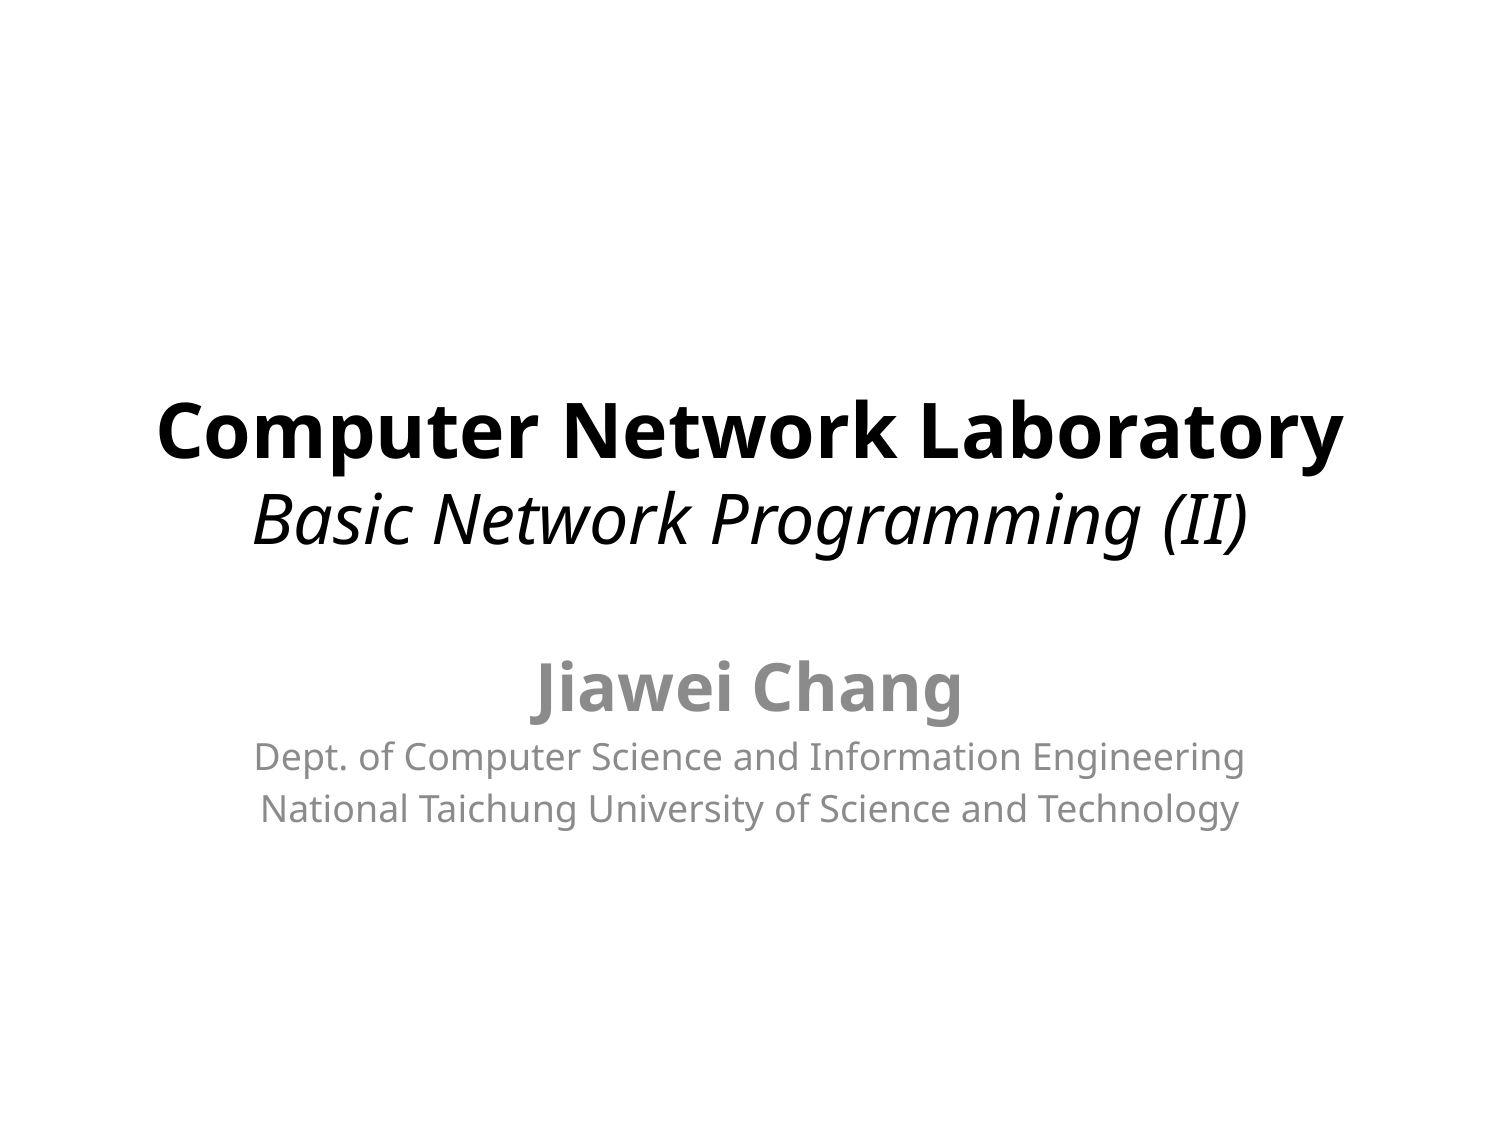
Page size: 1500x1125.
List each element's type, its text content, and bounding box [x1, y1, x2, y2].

subtitle Jiawei Chang Dept. of Computer Science and Information Engineering National Taichung University of Science and Technology [225, 637, 1275, 925]
title Computer Network Laboratory Basic Network Programming (II) [112, 349, 1388, 591]
